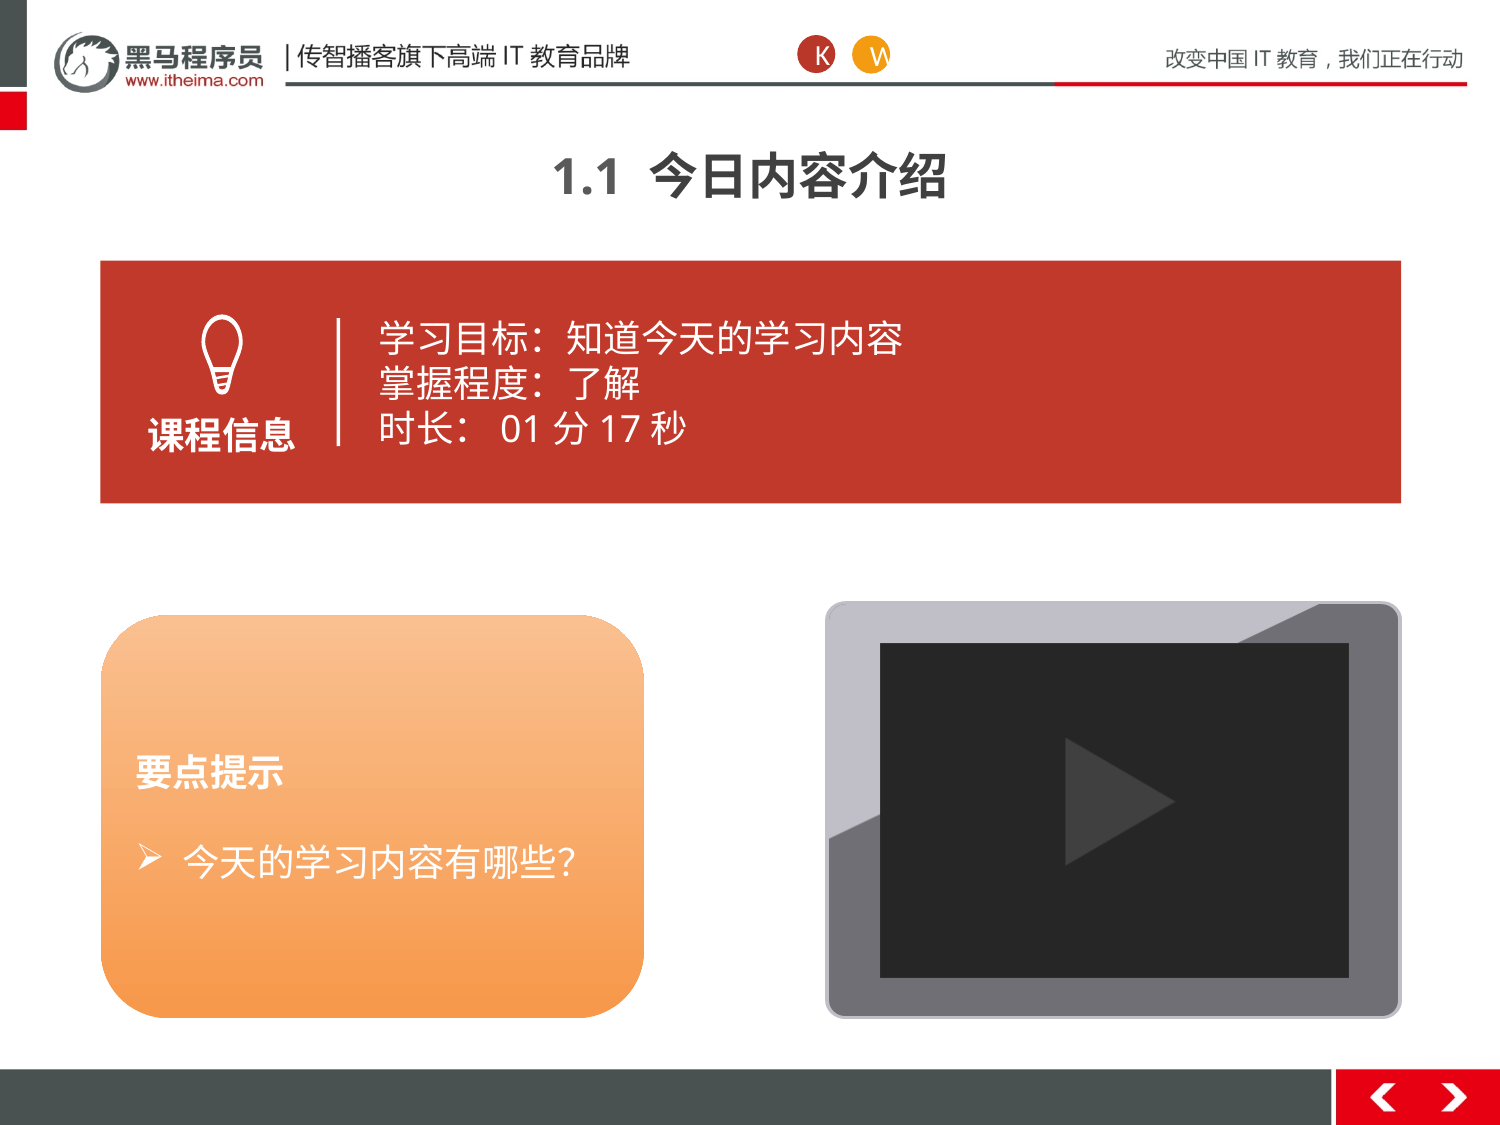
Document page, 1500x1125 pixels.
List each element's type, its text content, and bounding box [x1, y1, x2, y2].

text_box 要点提示 今天的学习内容有哪些？ [100, 615, 644, 1019]
text_box [335, 316, 342, 448]
text_box [98, 258, 1403, 505]
picture [0, 209, 1500, 1125]
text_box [130, 314, 314, 466]
text_box W [850, 33, 893, 76]
text_box K [795, 32, 838, 76]
text_box 学习目标：知道今天的学习内容 掌握程度：了解 时长：01分17秒 [363, 307, 1114, 458]
picture [0, 0, 1500, 137]
title 1.1 今日内容介绍 [0, 137, 1500, 209]
